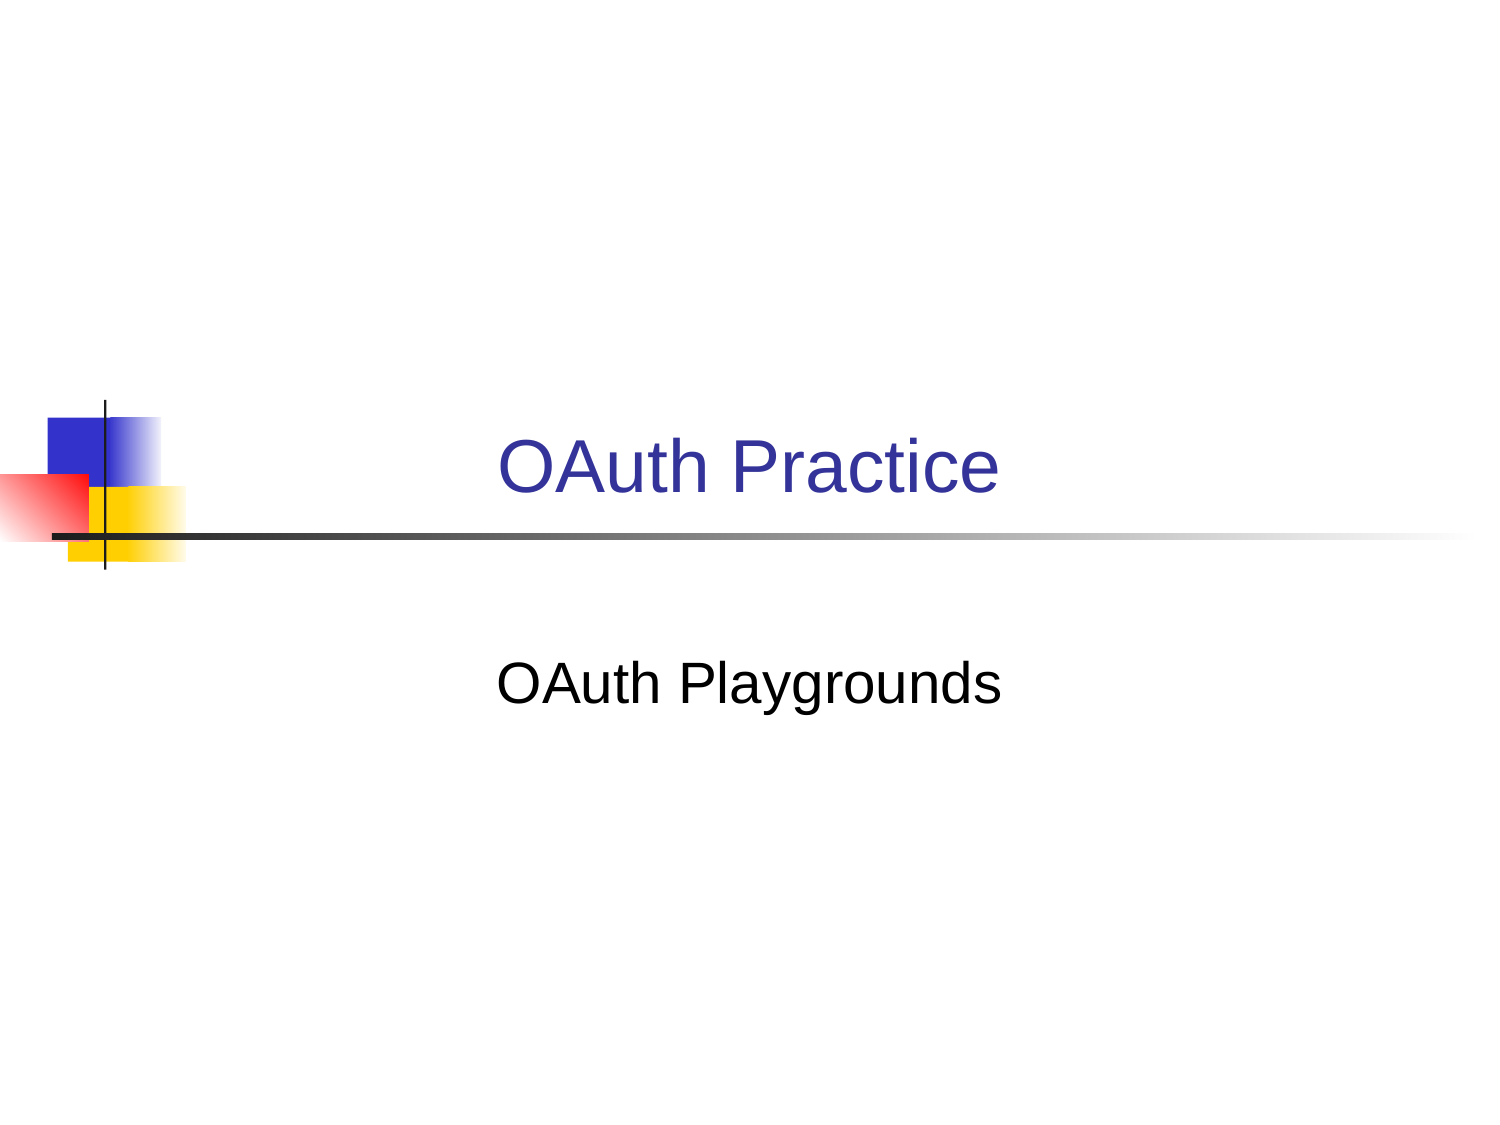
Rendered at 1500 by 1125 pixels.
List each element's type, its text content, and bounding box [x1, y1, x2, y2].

text_box OAuth Practice [149, 274, 1350, 515]
text_box OAuth Playgrounds [224, 637, 1275, 925]
